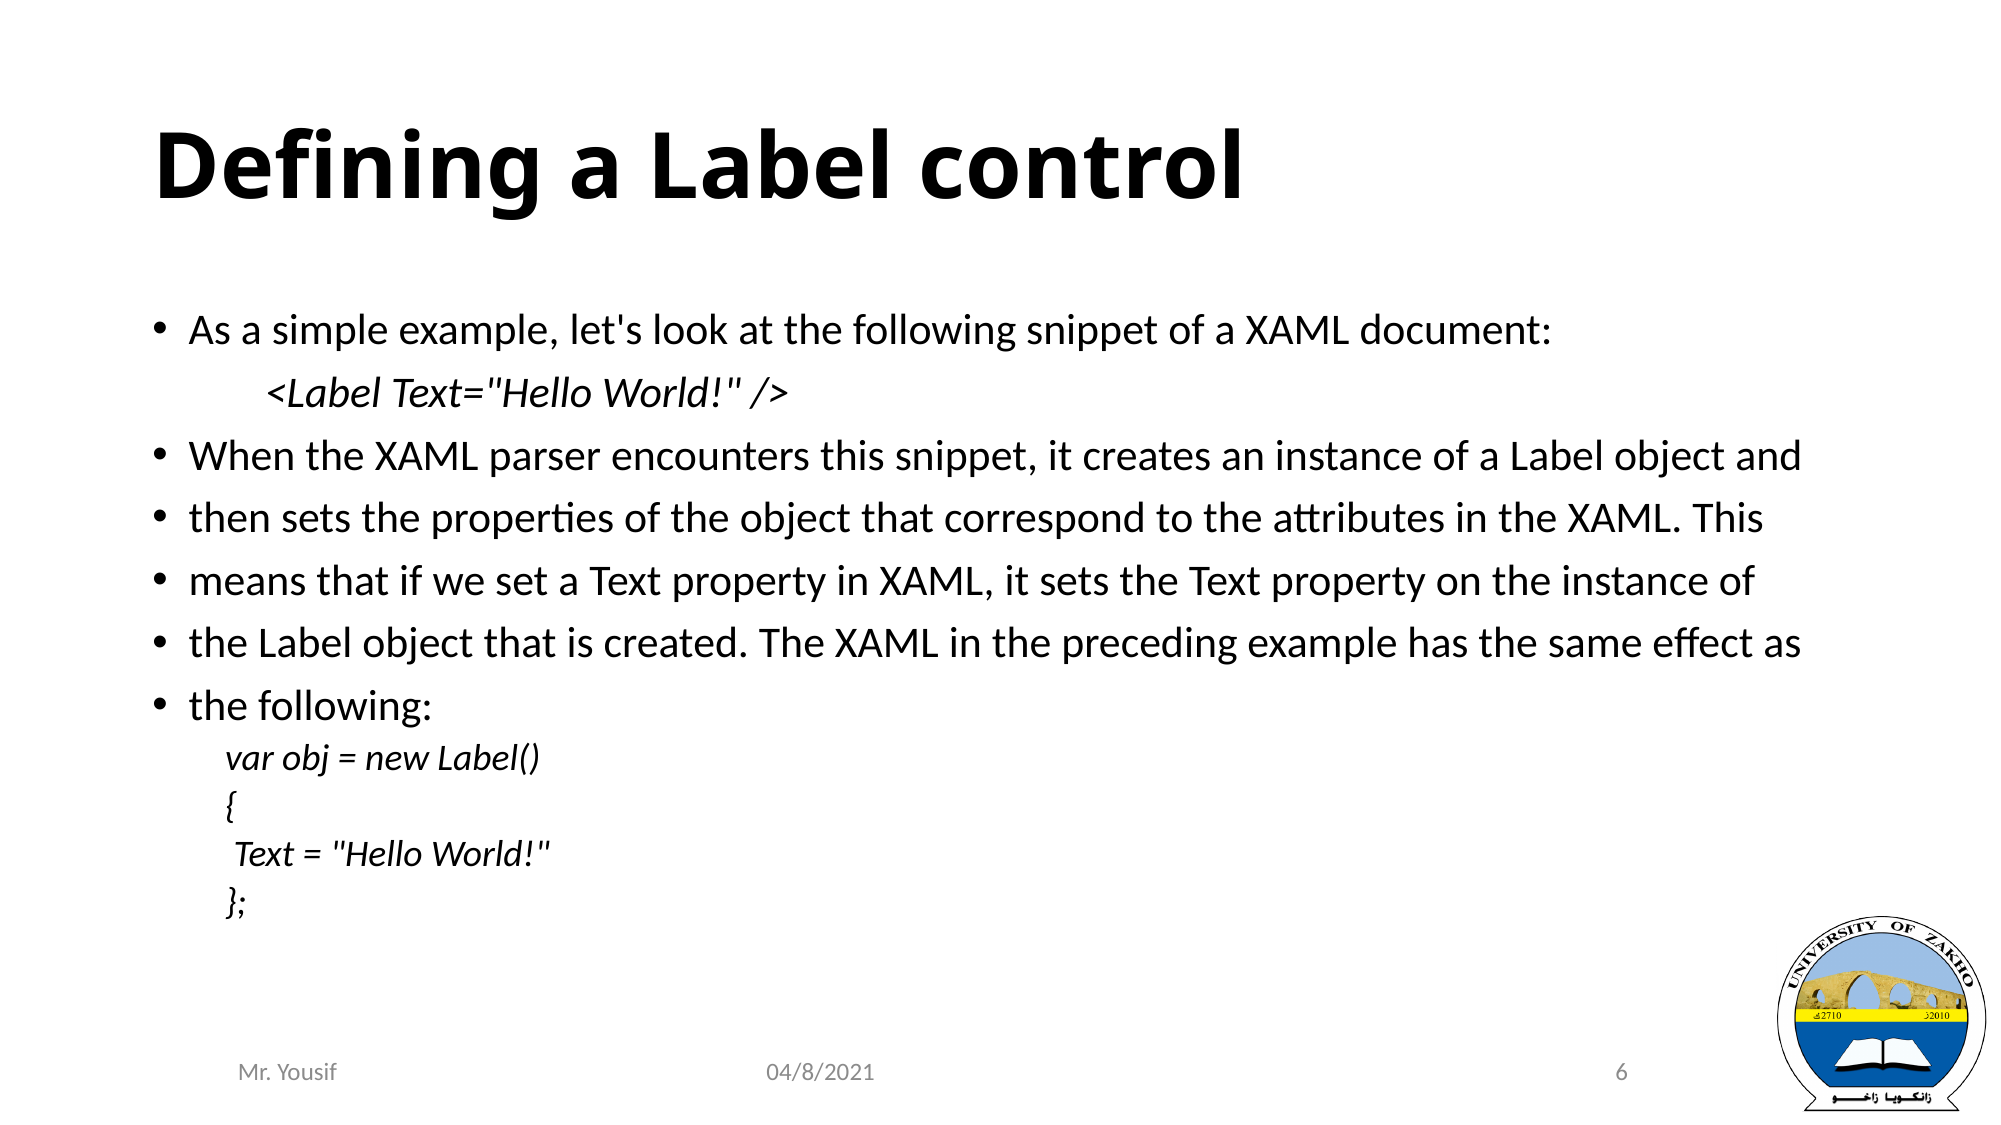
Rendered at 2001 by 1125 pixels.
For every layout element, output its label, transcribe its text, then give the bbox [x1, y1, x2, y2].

list As a simple example, let's look at the following snippet of a XAML document: <Label Text="Hello World!" /> When the XAML parser encounters this snippet, it creates an instance of a Label object and then sets the properties of the object that correspond to the attributes in the XAML. This means that if we set a Text property in XAML, it sets the Text property on the instance of the Label object that is created. The XAML in the preceding example has the same effect as the following: var obj = new Label() { Text = "Hello World!" }; [137, 299, 1863, 1014]
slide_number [751, 1040, 1021, 1101]
title Defining a Label control [137, 59, 1863, 278]
slide_number 6 [1193, 1040, 1644, 1101]
picture [1776, 915, 1987, 1112]
footer Mr. Yousif [137, 1040, 438, 1101]
